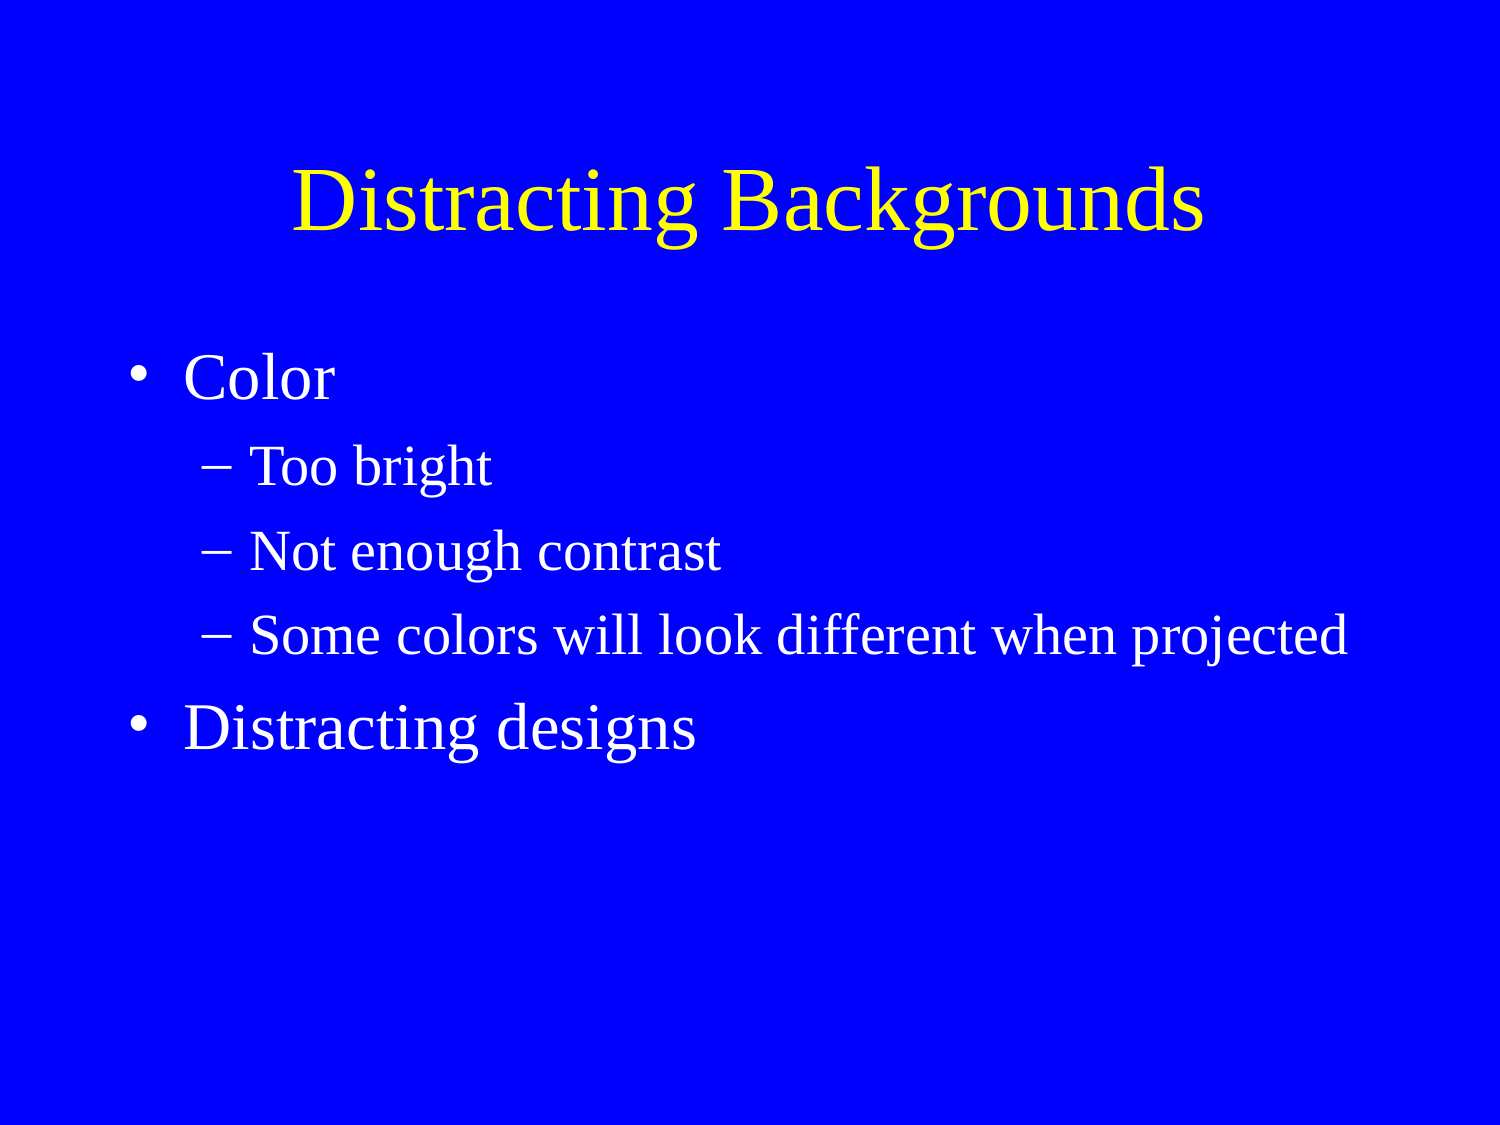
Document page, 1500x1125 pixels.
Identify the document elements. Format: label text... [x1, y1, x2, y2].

title Distracting Backgrounds [112, 99, 1388, 288]
list Color Too bright Not enough contrast Some colors will look different when projected Distracting designs [112, 324, 1388, 1000]
